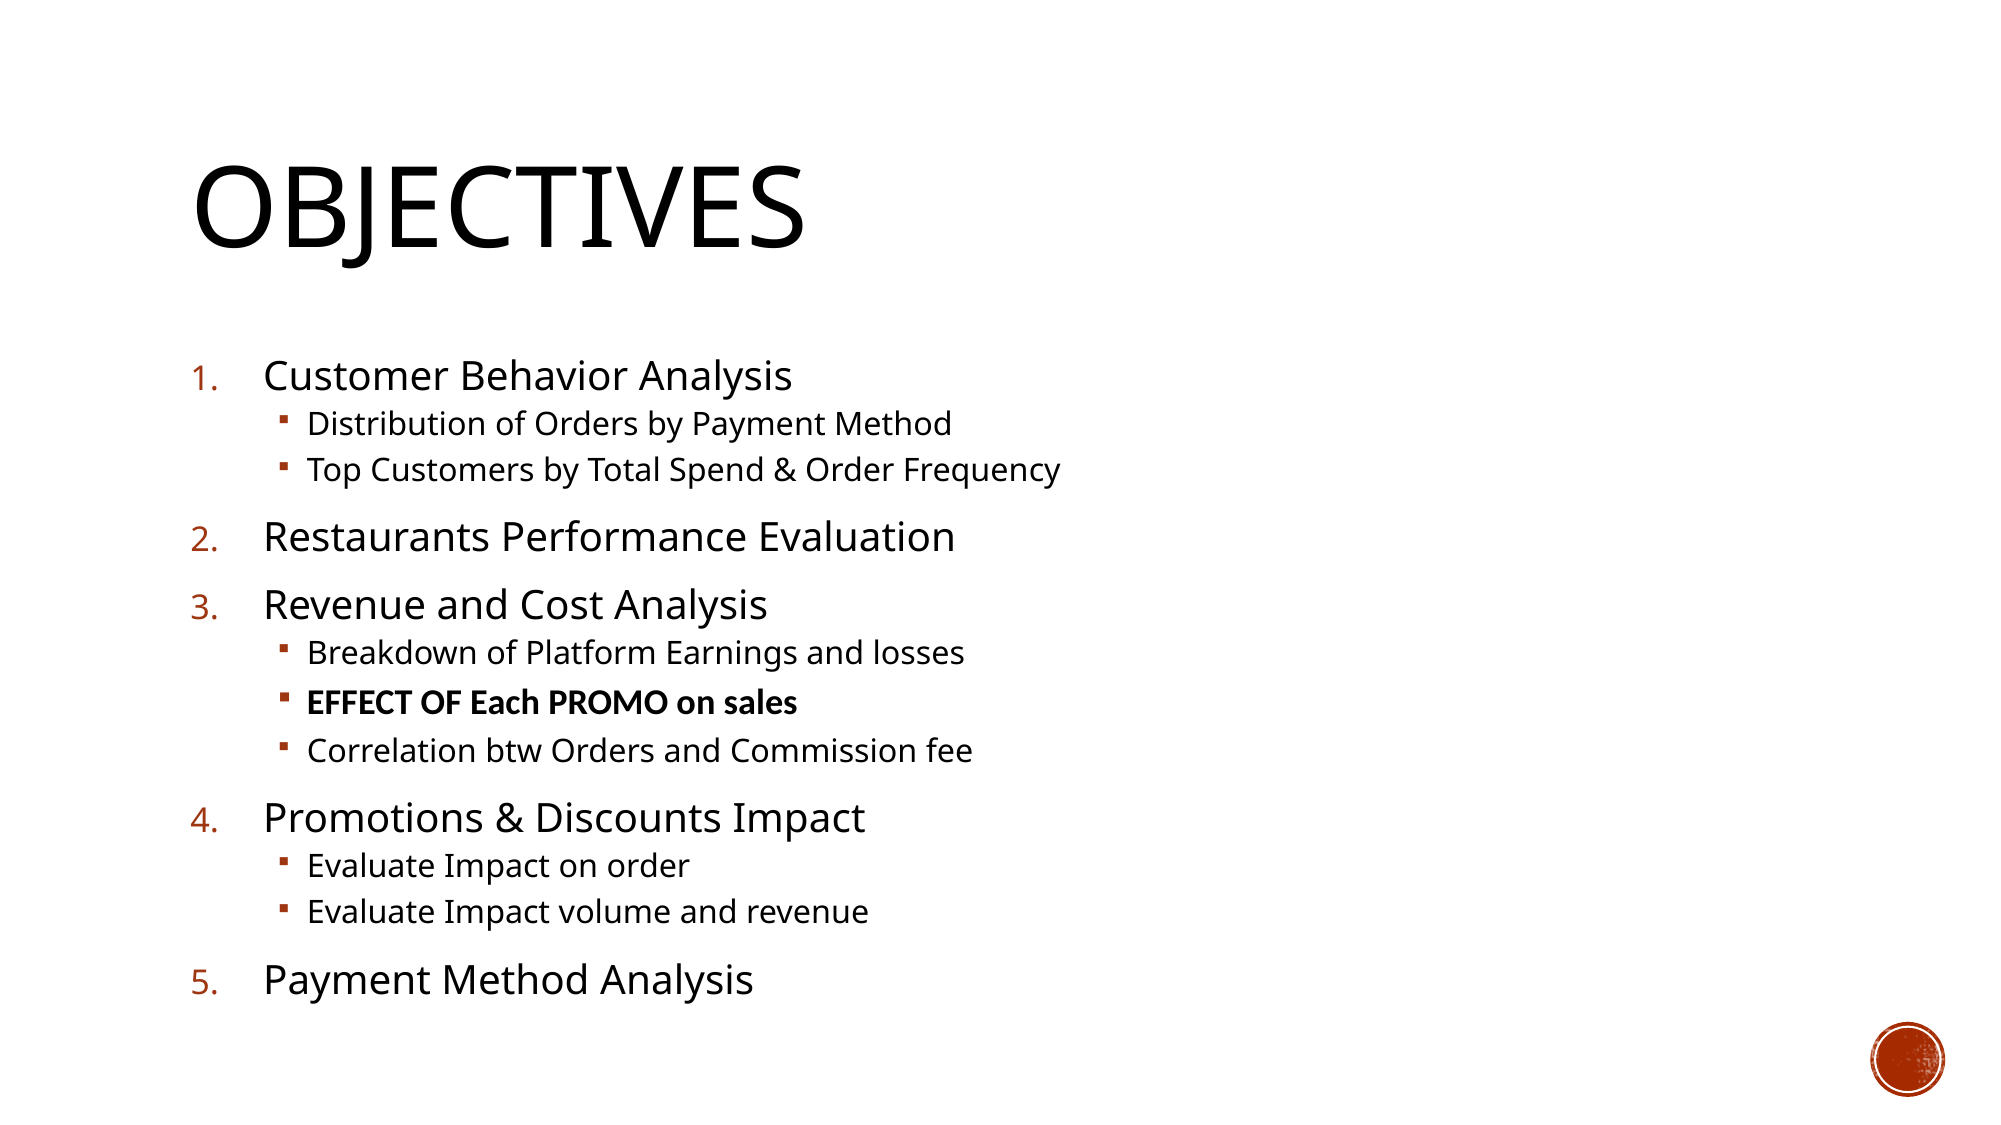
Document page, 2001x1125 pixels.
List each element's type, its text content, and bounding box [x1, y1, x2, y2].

list Customer Behavior Analysis Distribution of Orders by Payment Method Top Customers by Total Spend & Order Frequency Restaurants Performance Evaluation Revenue and Cost Analysis Breakdown of Platform Earnings and losses EFFECT OF Each PROMO on sales Correlation btw Orders and Commission fee Promotions & Discounts Impact Evaluate Impact on order Evaluate Impact volume and revenue Payment Method Analysis [175, 348, 1826, 1013]
title OBJECTIVES [175, 79, 1826, 344]
